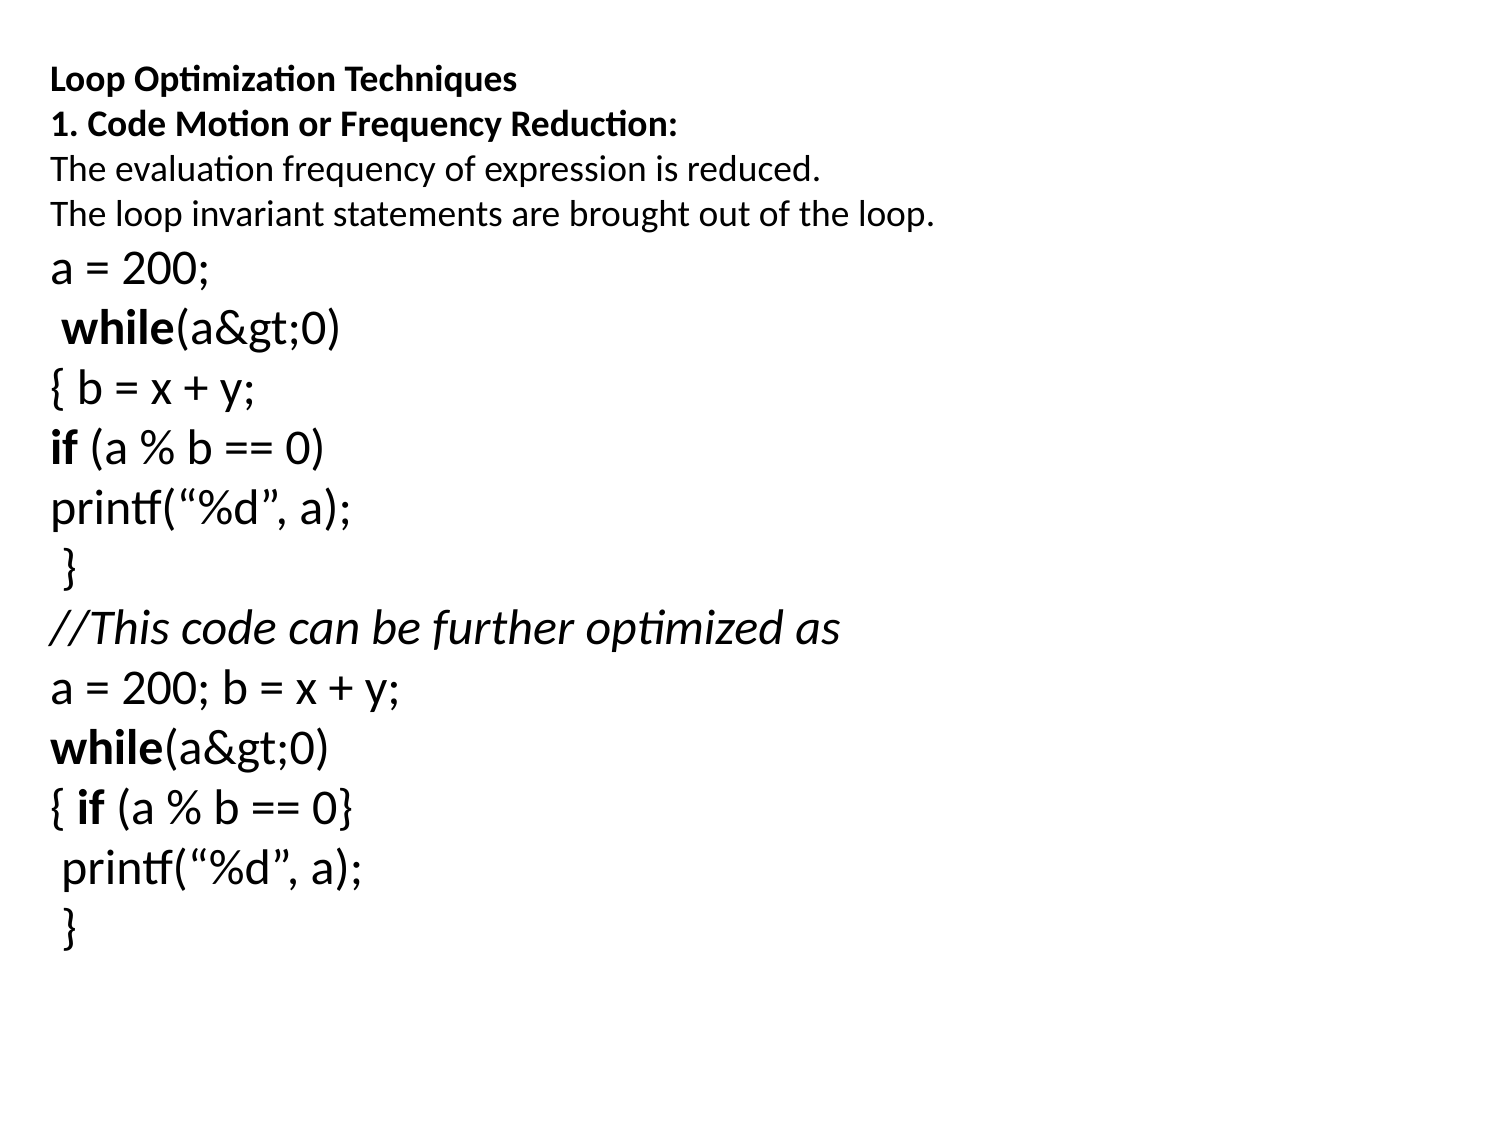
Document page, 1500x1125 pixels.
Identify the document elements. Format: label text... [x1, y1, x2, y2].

text_box Loop Optimization Techniques 1. Code Motion or Frequency Reduction: The evaluation frequency of expression is reduced. The loop invariant statements are brought out of the loop. a = 200; while(a&gt;0) { b = x + y; if (a % b == 0) printf(“%d”, a); } //This code can be further optimized as a = 200; b = x + y; while(a&gt;0) { if (a % b == 0} printf(“%d”, a); } [35, 46, 1454, 962]
